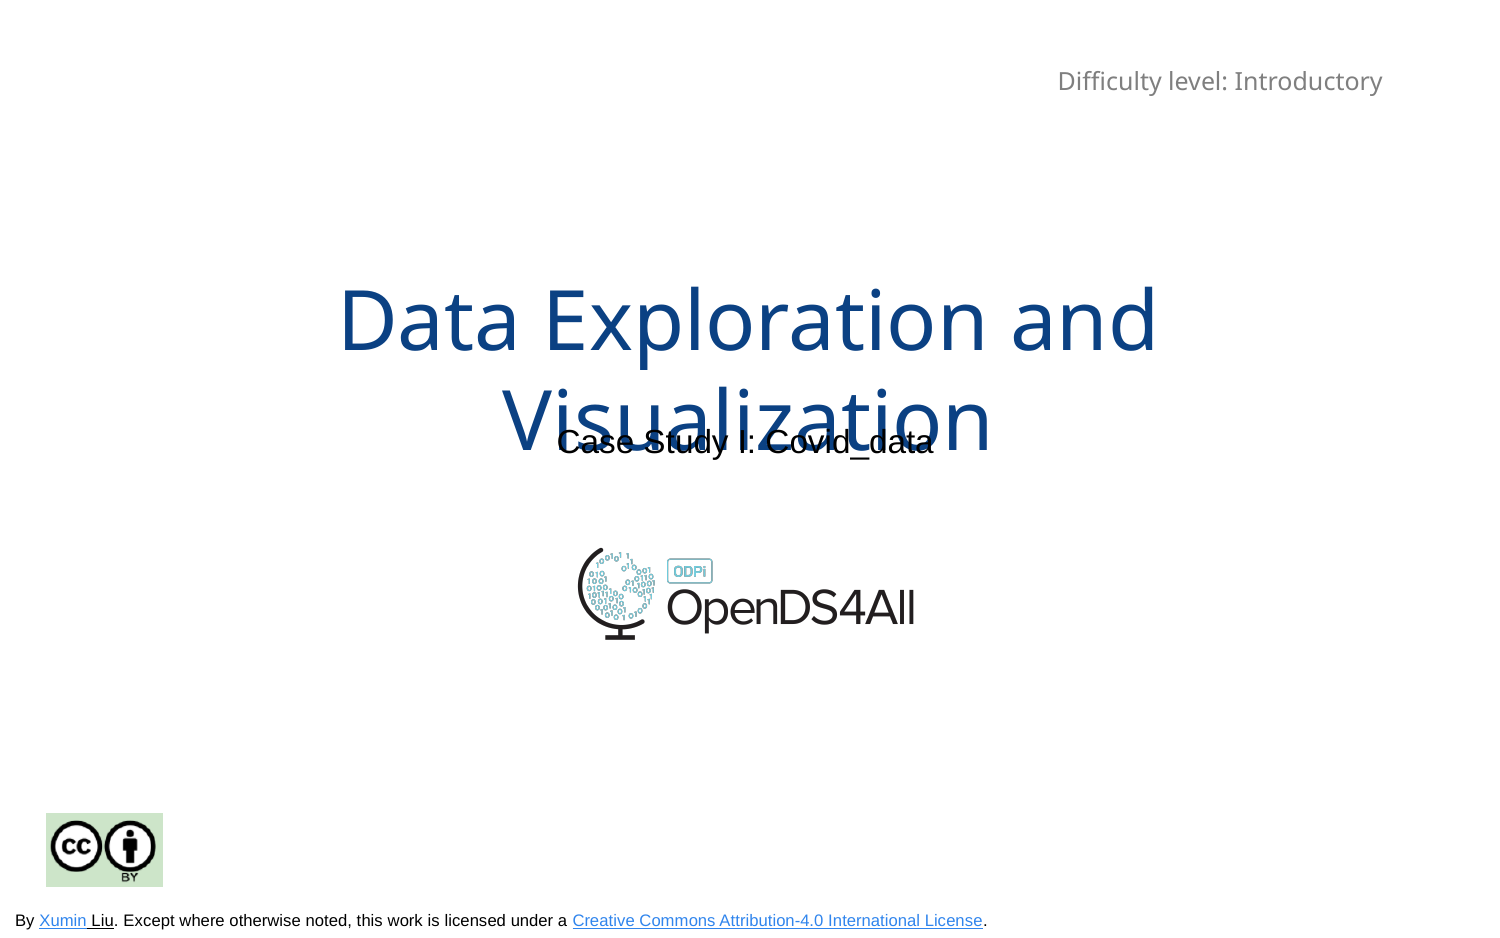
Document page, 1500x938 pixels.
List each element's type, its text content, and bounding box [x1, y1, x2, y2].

picture [46, 813, 163, 887]
text_box Case Study I: Covid_data [97, 417, 1394, 468]
picture [574, 545, 917, 641]
title Data Exploration and Visualization [99, 188, 1399, 547]
text_box Difficulty level: Introductory [1042, 57, 1416, 103]
